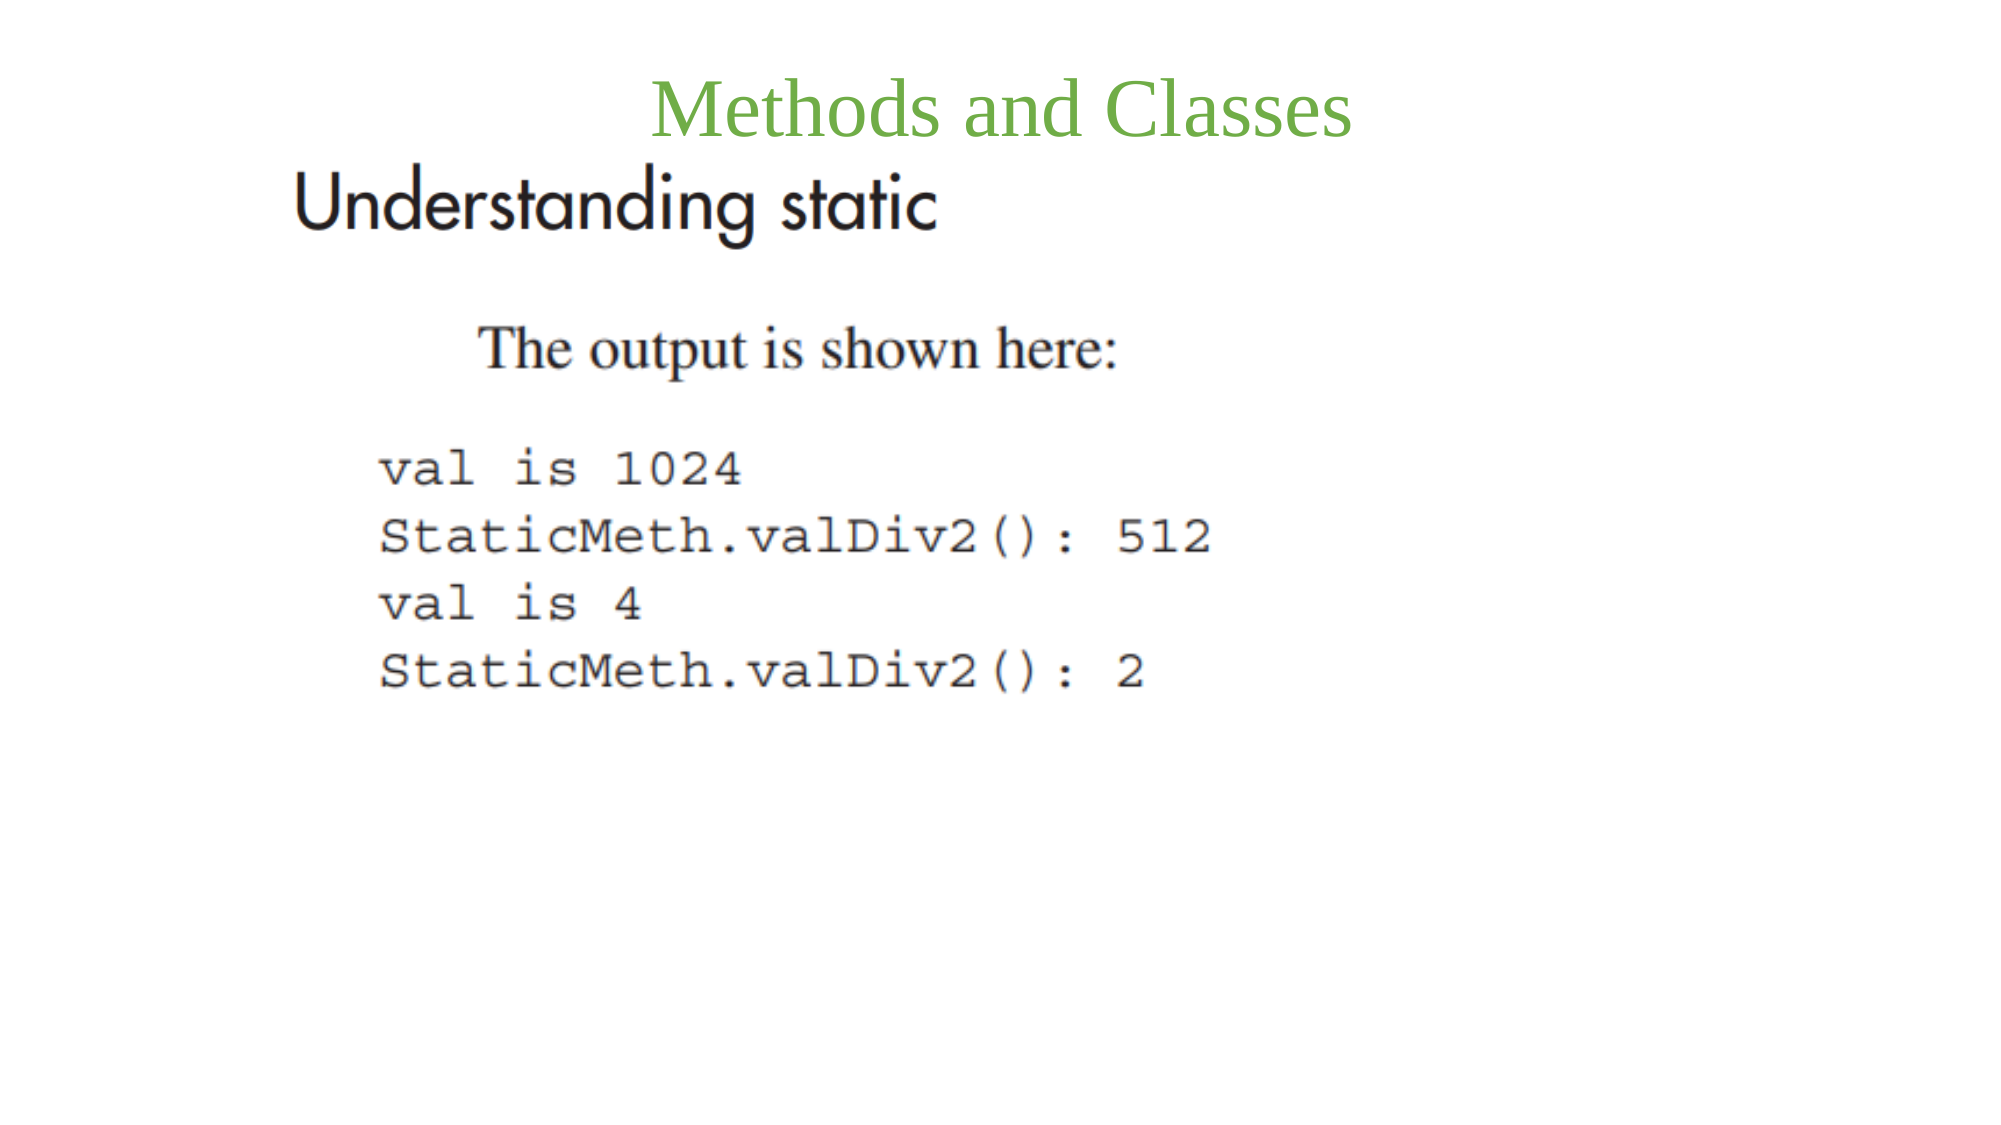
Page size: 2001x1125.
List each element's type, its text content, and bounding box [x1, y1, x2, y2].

picture [276, 152, 959, 256]
subtitle Methods and Classes [252, 56, 1753, 1055]
picture [358, 292, 1251, 750]
